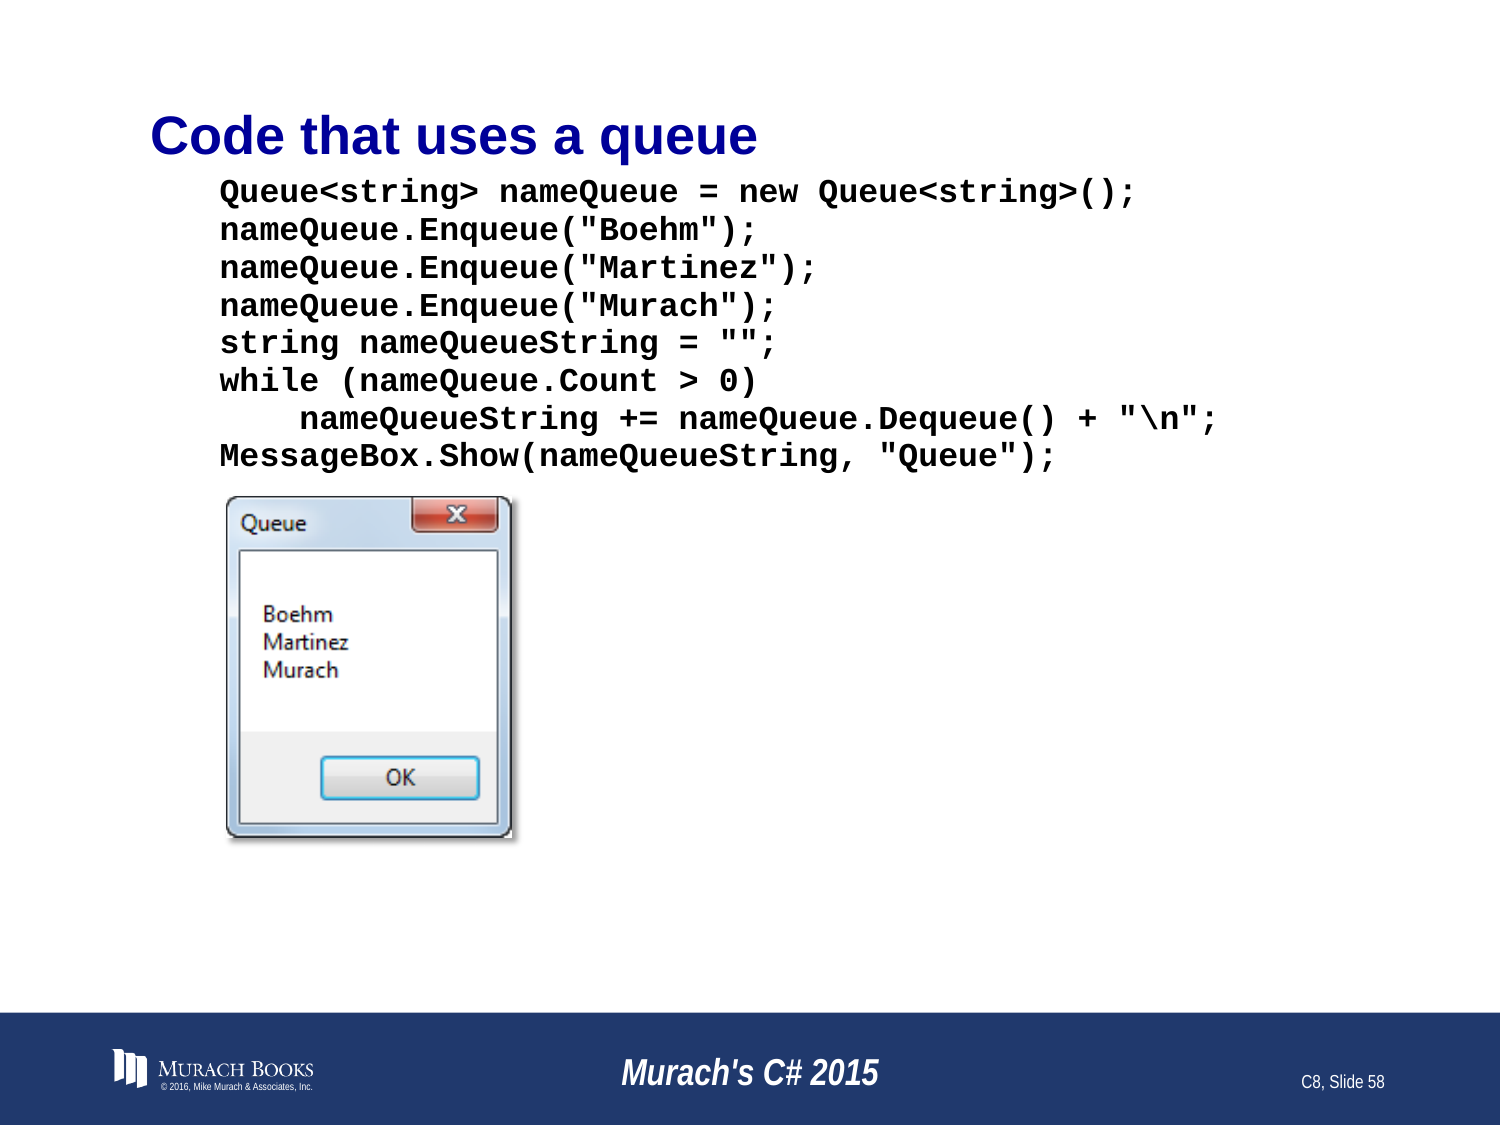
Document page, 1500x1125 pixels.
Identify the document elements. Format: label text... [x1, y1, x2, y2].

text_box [162, 174, 1361, 859]
slide_number Murach's C# 2015 [463, 1025, 1050, 1100]
slide_number C8, Slide 58 [1087, 1025, 1400, 1100]
footer © 2016, Mike Murach & Associates, Inc. [12, 1025, 463, 1100]
title Code that uses a queue [150, 99, 1350, 166]
